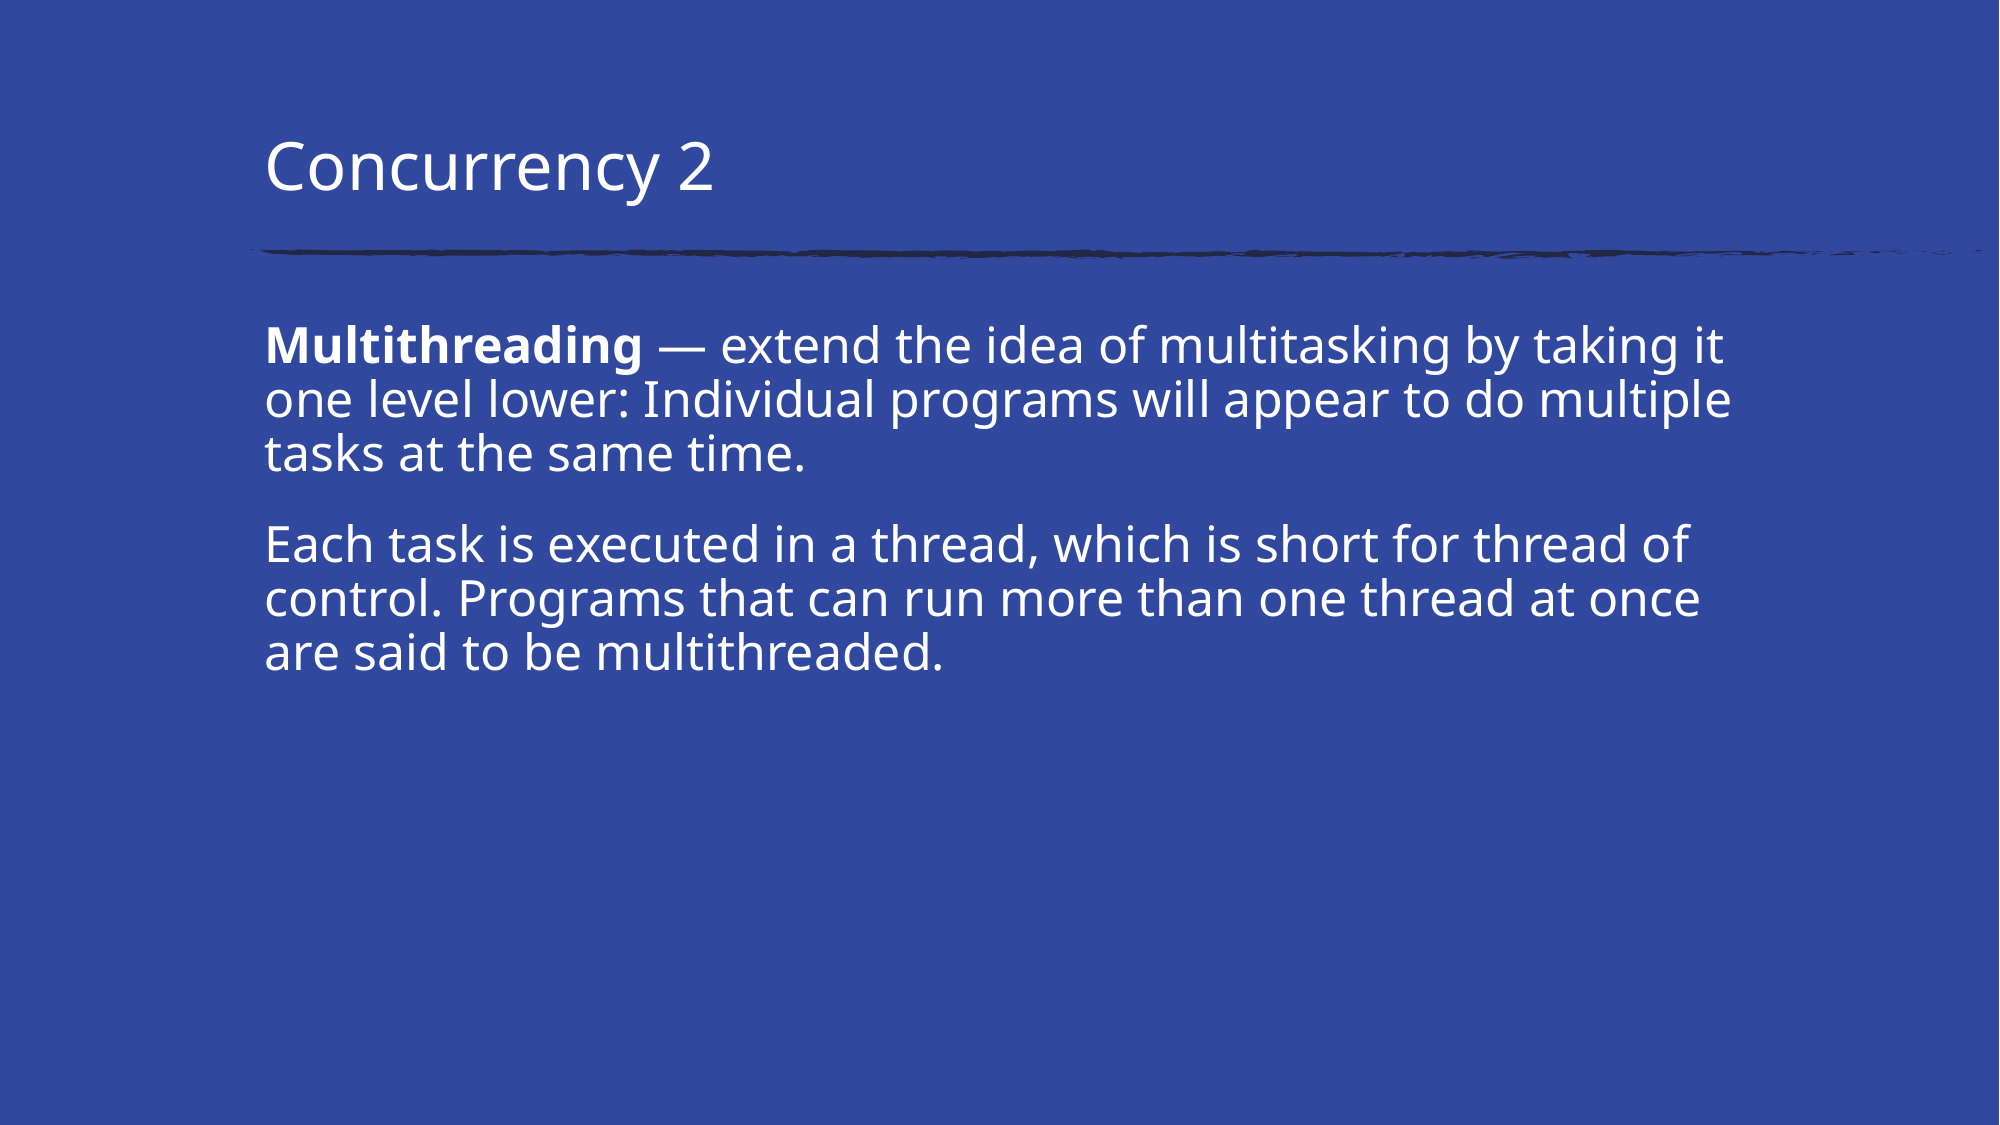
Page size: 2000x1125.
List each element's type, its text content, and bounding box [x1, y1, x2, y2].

title Concurrency 2 [249, 45, 1750, 213]
list Multithreading — extend the idea of multitasking by taking it one level lower: Individual programs will appear to do multiple tasks at the same time. Each task is executed in a thread, which is short for thread of control. Programs that can run more than one thread at once are said to be multithreaded. [249, 312, 1750, 1013]
